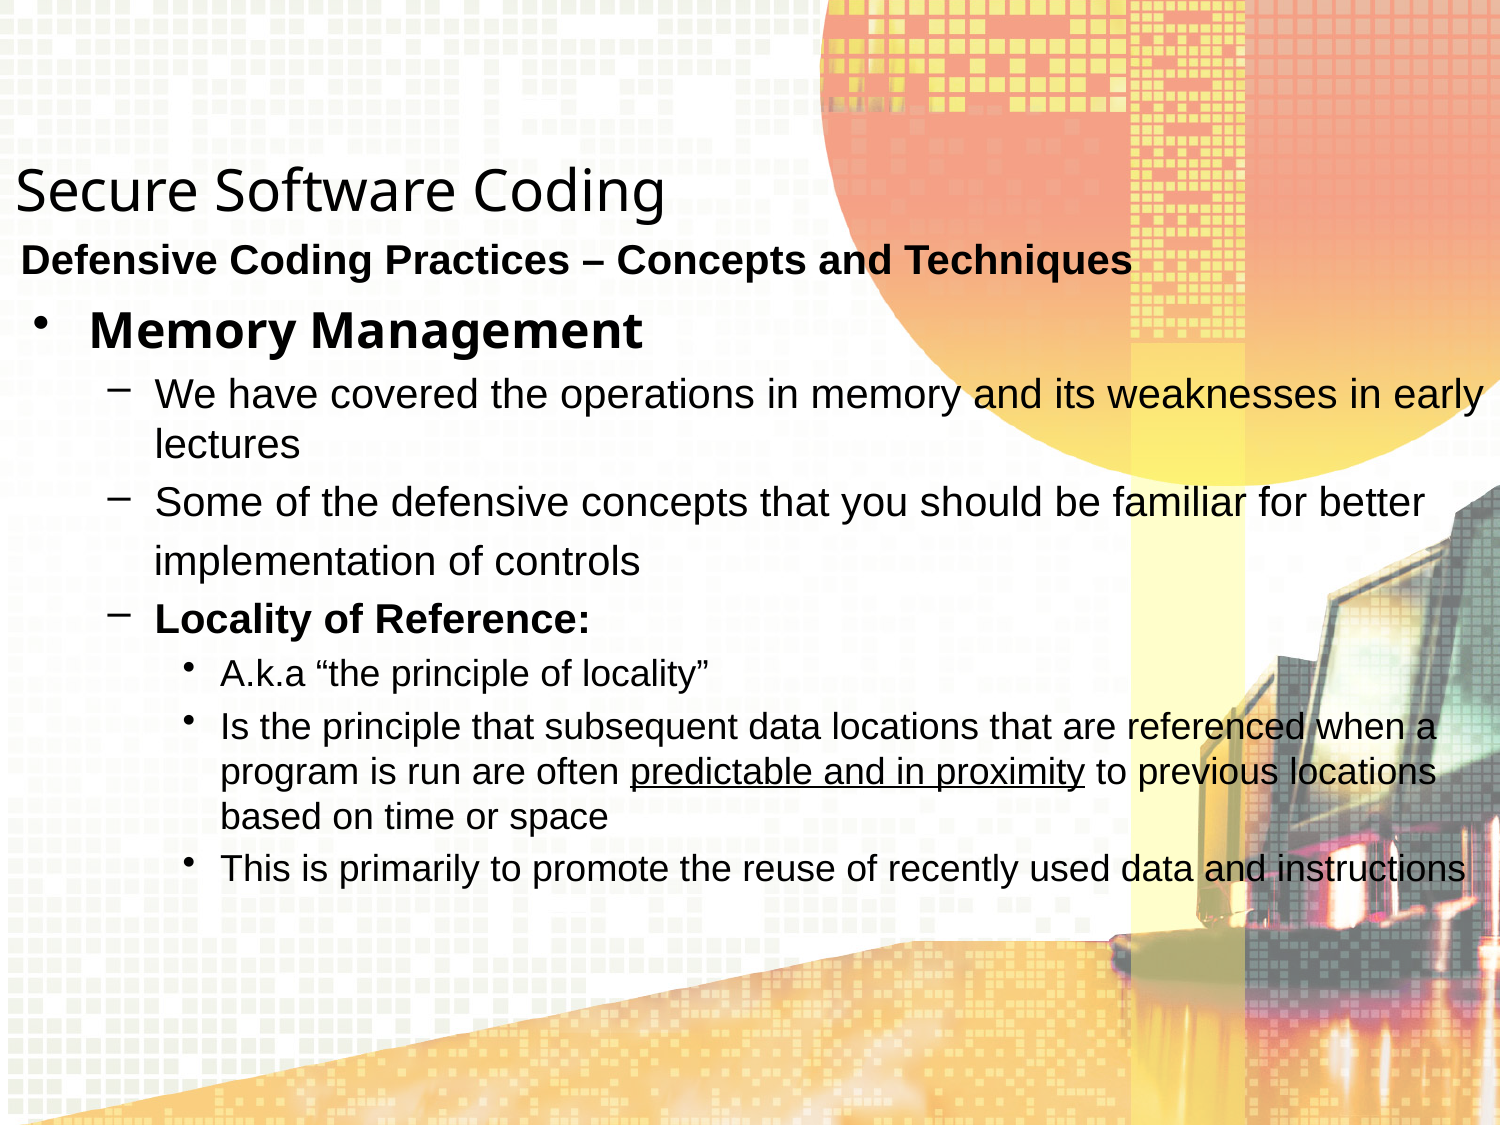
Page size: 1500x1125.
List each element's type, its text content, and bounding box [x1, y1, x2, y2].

text_box Secure Software Coding [0, 113, 1038, 264]
list Memory Management We have covered the operations in memory and its weaknesses in early lectures Some of the defensive concepts that you should be familiar for better implementation of controls Locality of Reference: A.k.a “the principle of locality” Is the principle that subsequent data locations that are referenced when a program is run are often predictable and in proximity to previous locations based on time or space This is primarily to promote the reuse of recently used data and instructions [17, 290, 1500, 1125]
text_box Defensive Coding Practices – Concepts and Techniques [5, 225, 1176, 290]
